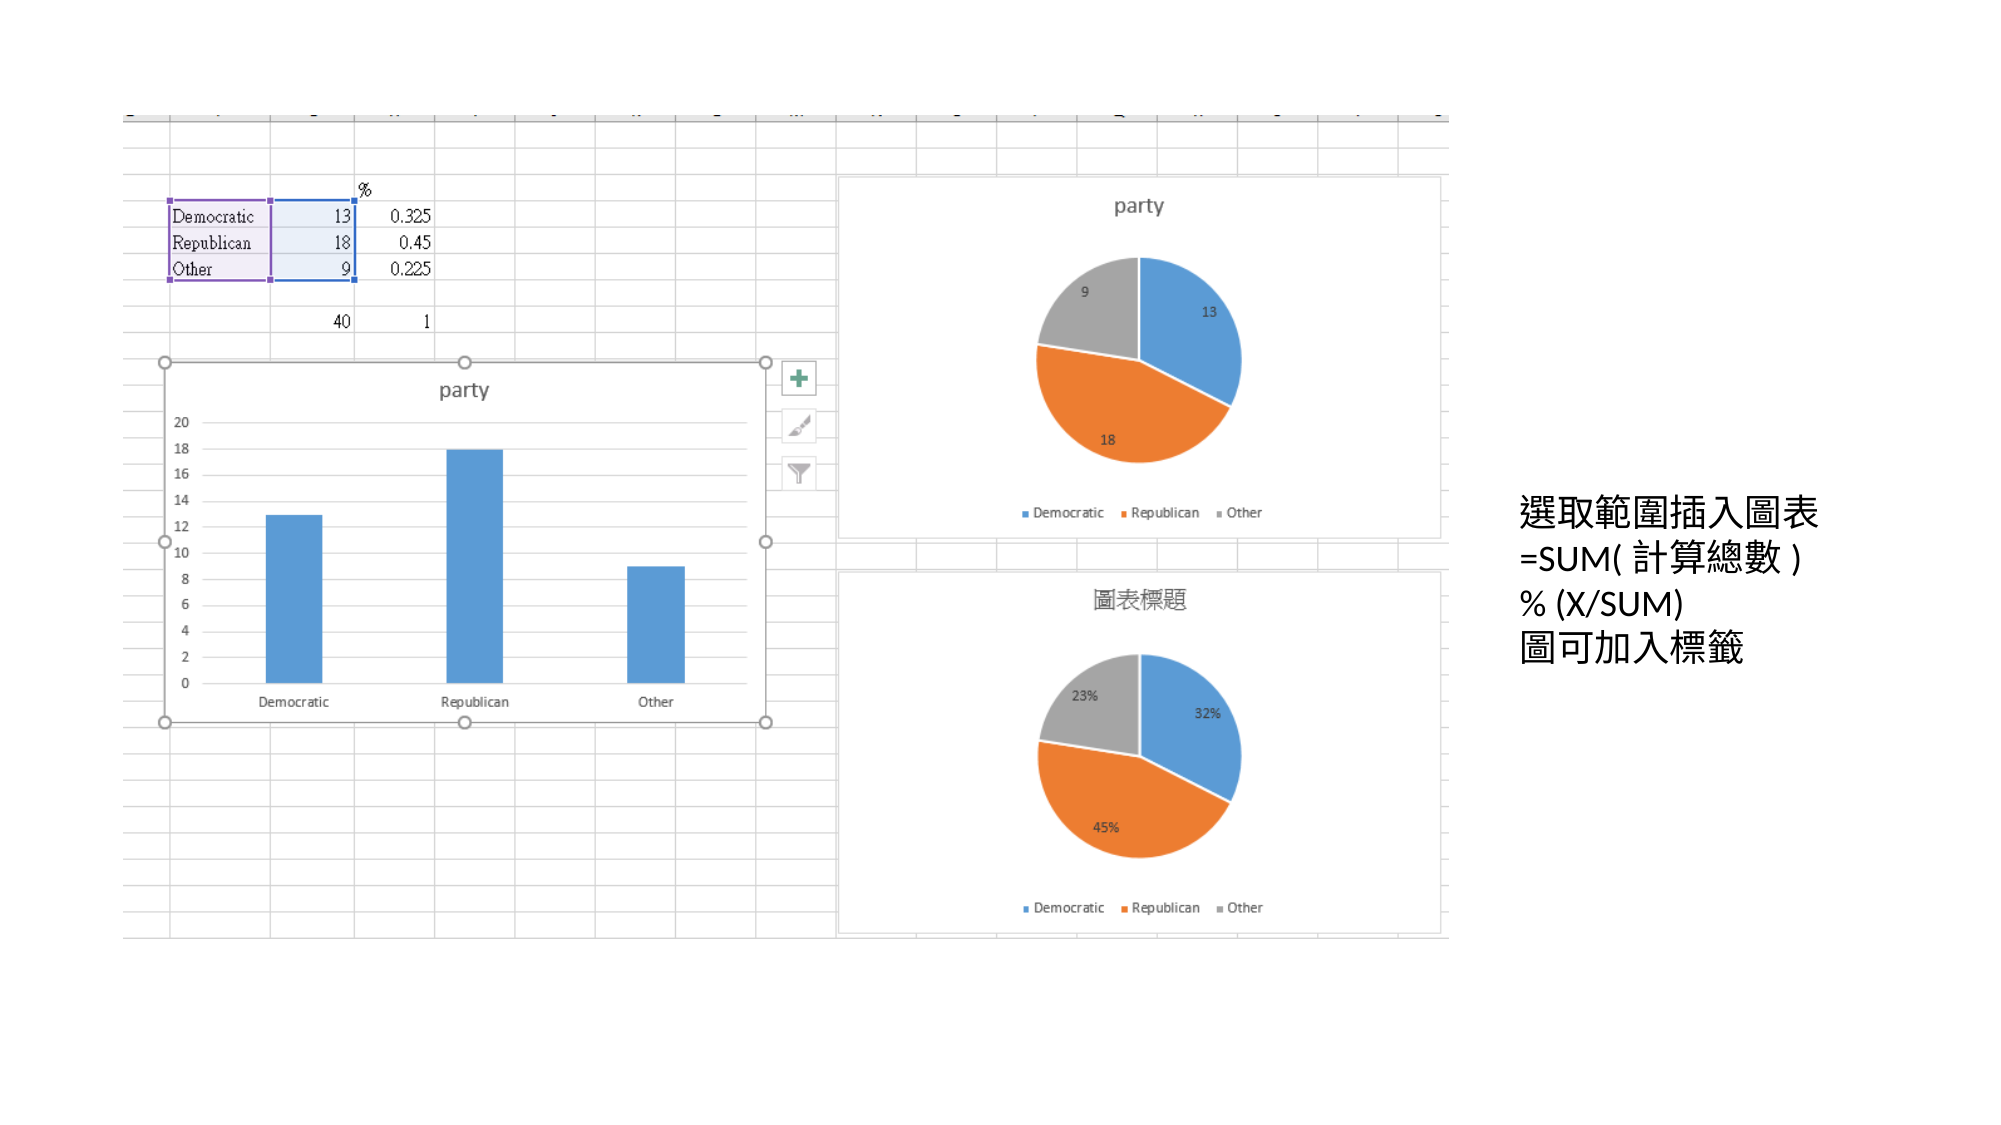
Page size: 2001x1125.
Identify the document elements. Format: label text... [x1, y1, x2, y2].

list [123, 115, 1449, 940]
text_box 選取範圍插入圖表 =SUM(計算總數) % (X/SUM) 圖可加入標籤 [1504, 481, 1863, 677]
